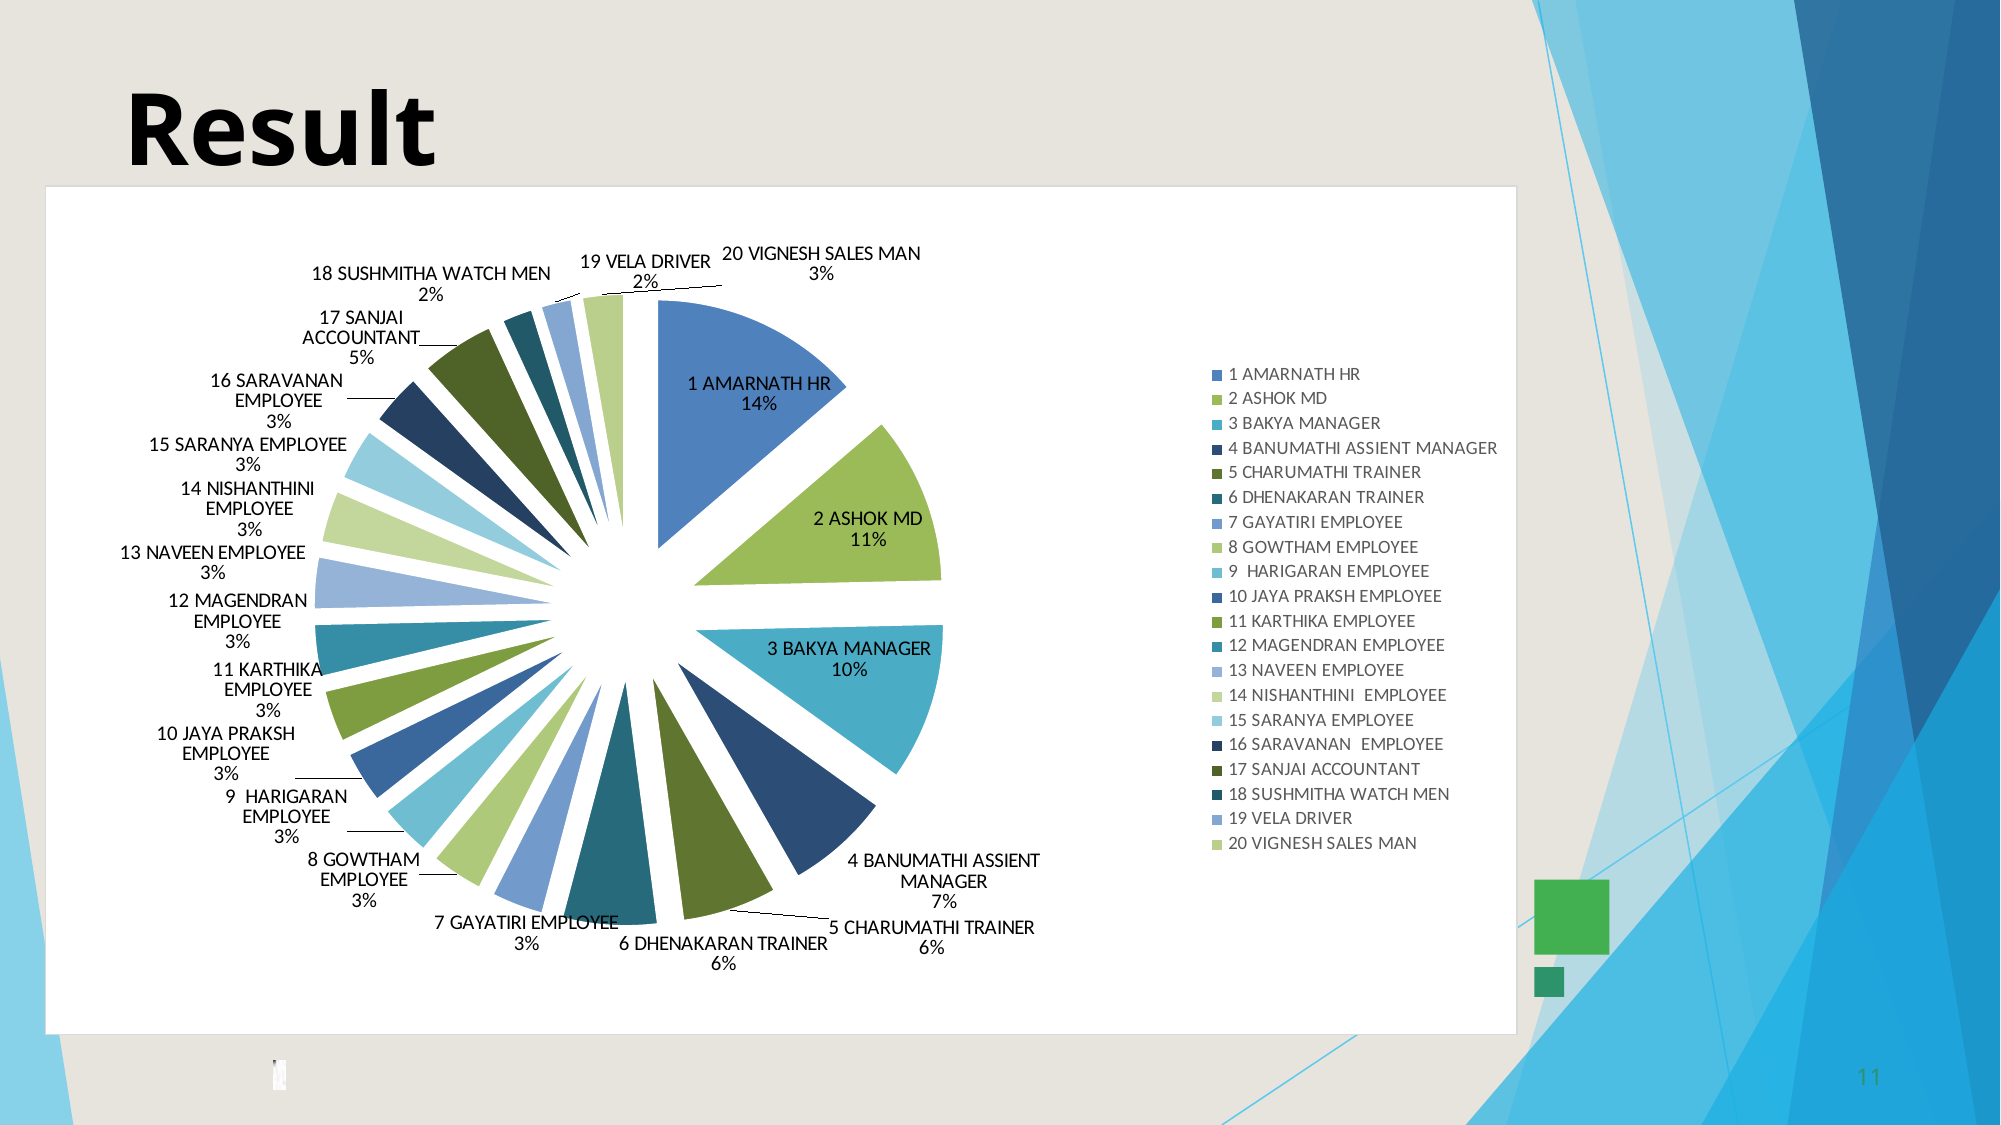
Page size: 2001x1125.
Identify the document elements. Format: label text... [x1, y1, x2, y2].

text_box 11 [1849, 1061, 1888, 1095]
picture [273, 1060, 287, 1091]
text_box [1534, 879, 1610, 955]
text_box [1534, 967, 1565, 997]
title Result [123, 63, 524, 183]
chart [44, 184, 1518, 1036]
